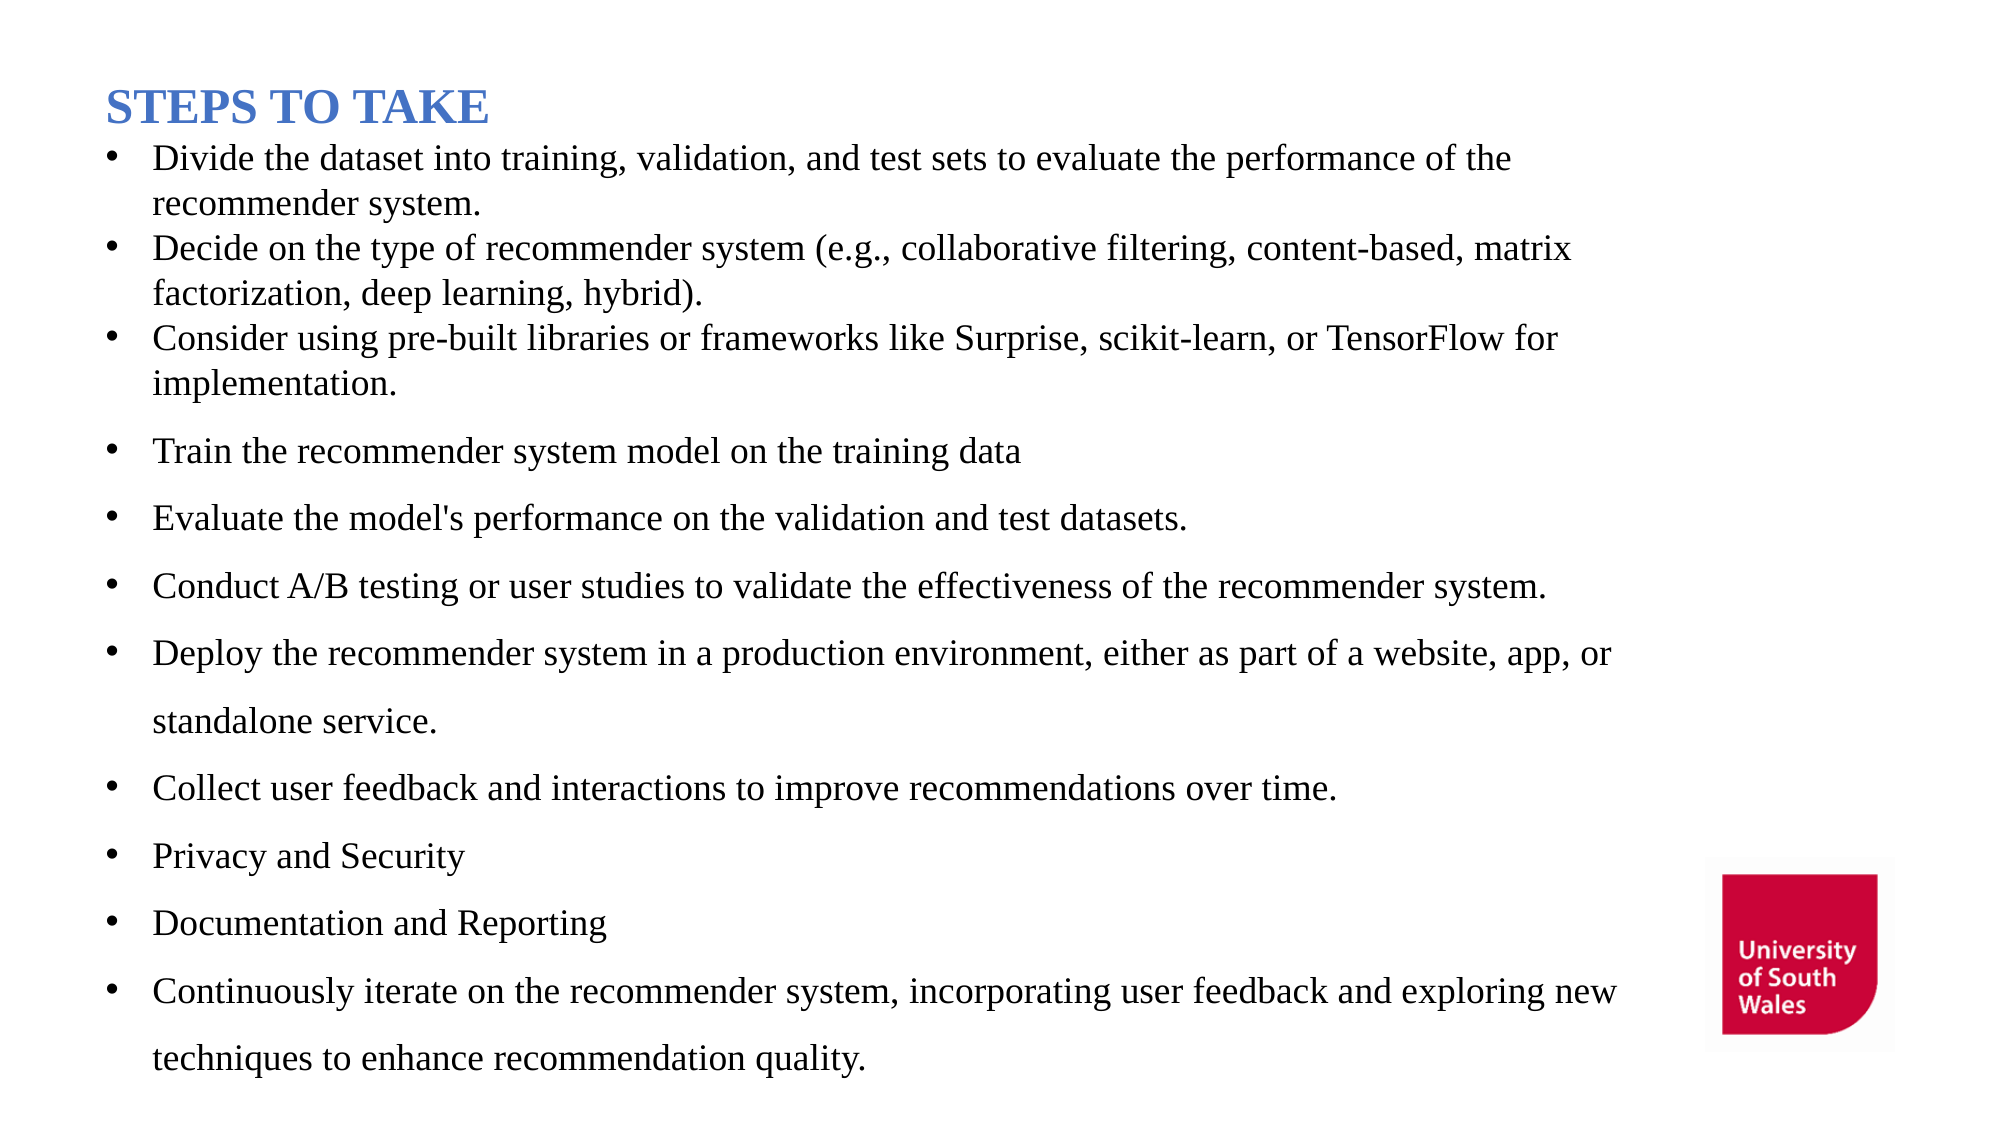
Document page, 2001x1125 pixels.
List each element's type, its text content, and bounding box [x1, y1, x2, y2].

picture [1705, 857, 1895, 1052]
text_box STEPS TO TAKE Divide the dataset into training, validation, and test sets to evaluate the performance of the recommender system. Decide on the type of recommender system (e.g., collaborative filtering, content-based, matrix factorization, deep learning, hybrid). Consider using pre-built libraries or frameworks like Surprise, scikit-learn, or TensorFlow for implementation. Train the recommender system model on the training data Evaluate the model's performance on the validation and test datasets. Conduct A/B testing or user studies to validate the effectiveness of the recommender system. Deploy the recommender system in a production environment, either as part of a website, app, or standalone service. Collect user feedback and interactions to improve recommendations over time. Privacy and Security Documentation and Reporting Continuously iterate on the recommender system, incorporating user feedback and exploring new techniques to enhance recommendation quality. [90, 35, 1727, 1086]
